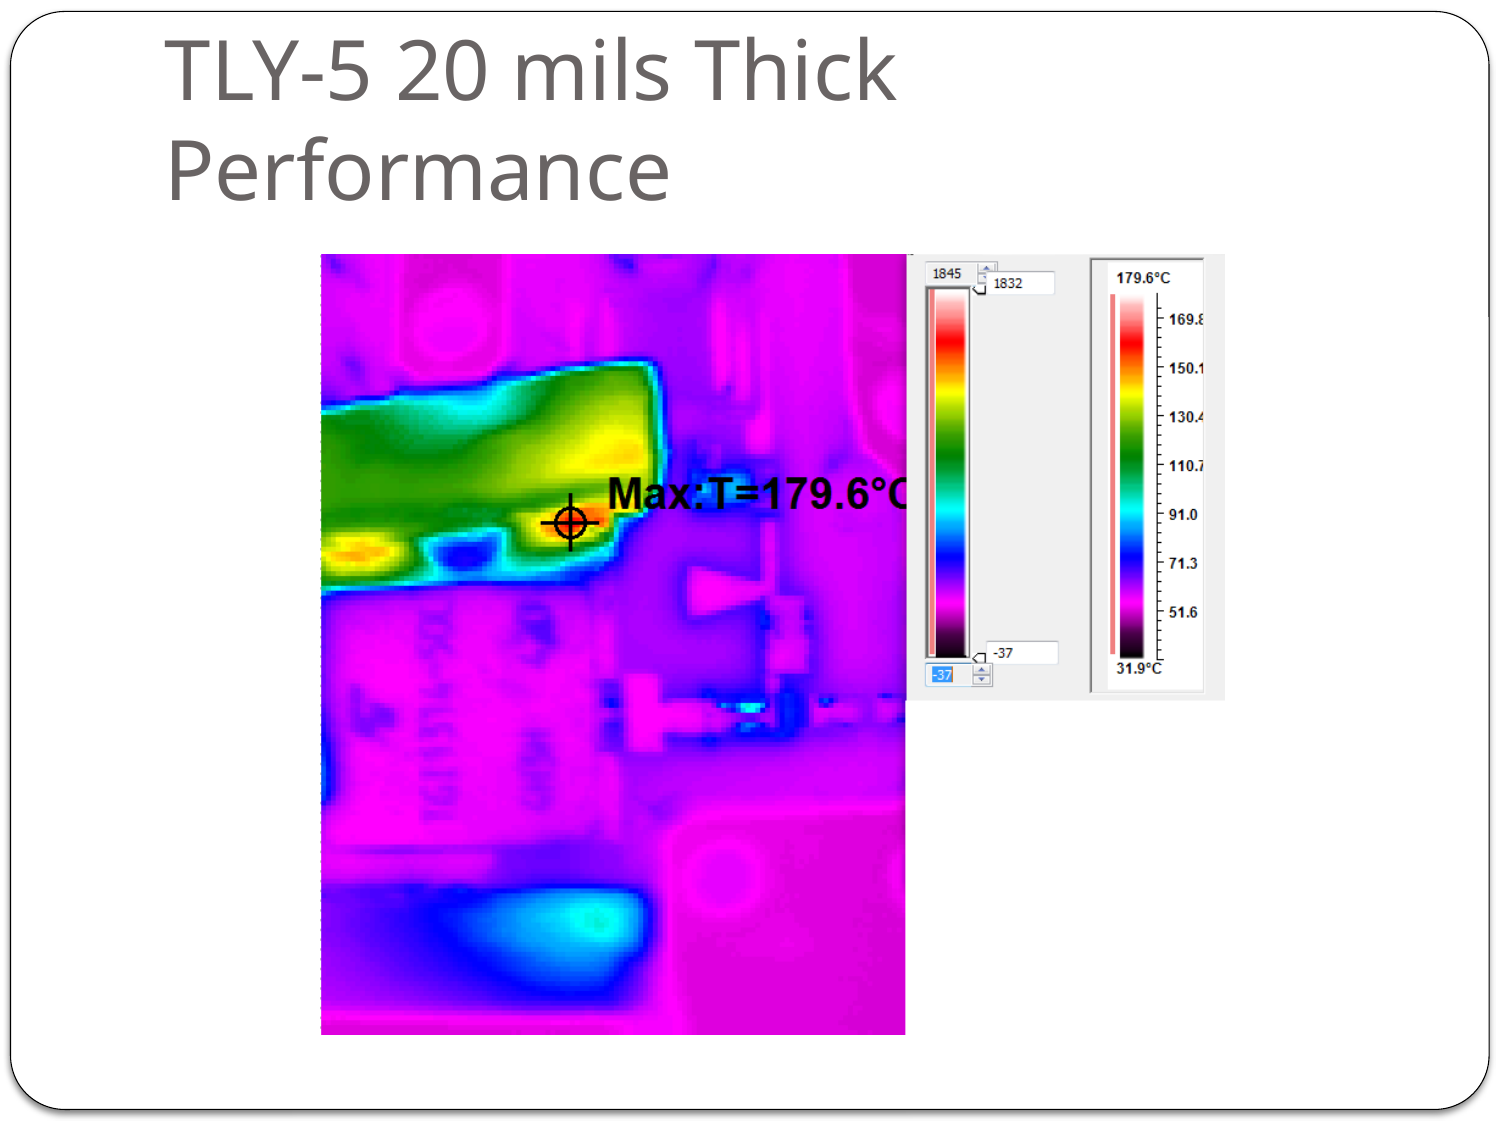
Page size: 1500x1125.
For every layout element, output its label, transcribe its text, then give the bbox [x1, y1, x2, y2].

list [320, 254, 1226, 1036]
title TLY-5 20 mils Thick Performance [150, 45, 1425, 233]
